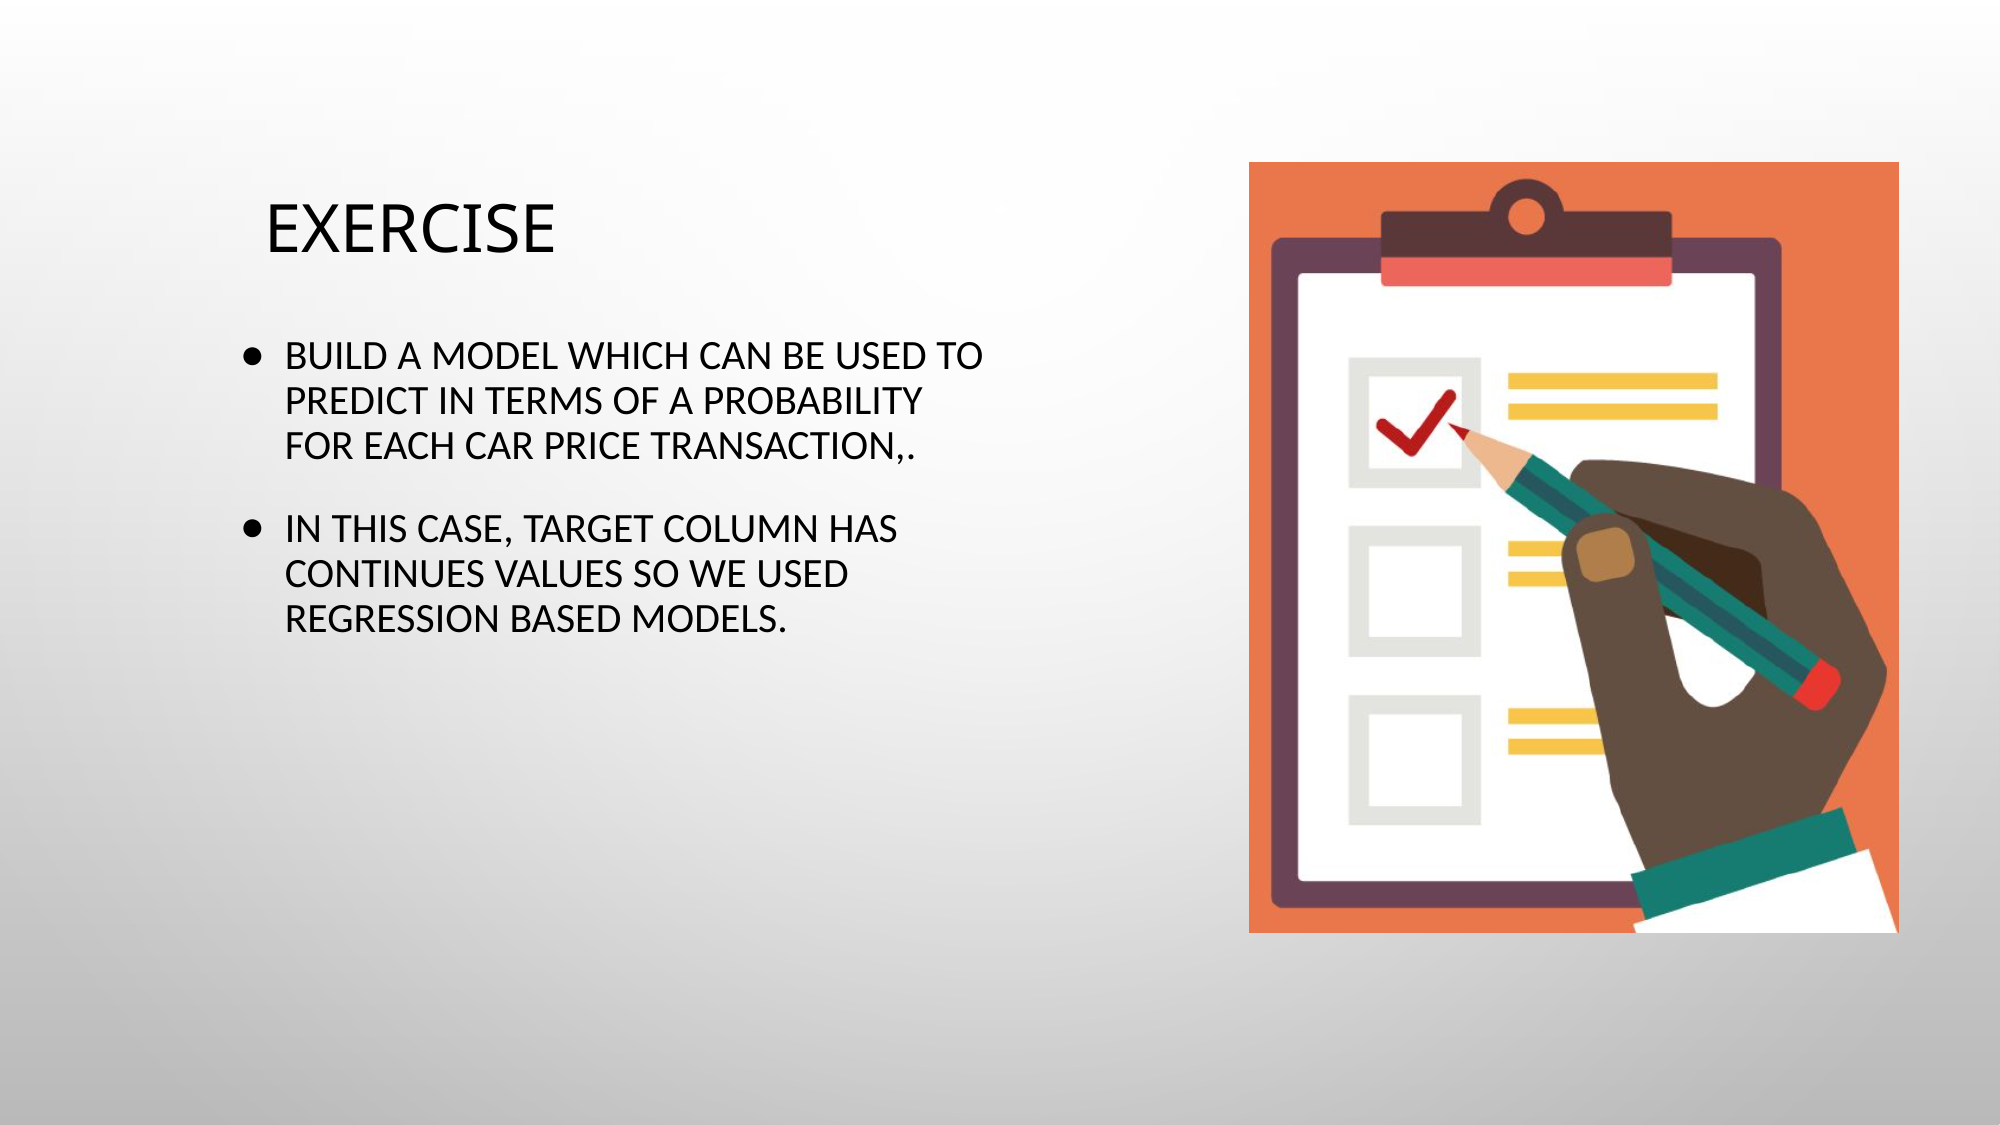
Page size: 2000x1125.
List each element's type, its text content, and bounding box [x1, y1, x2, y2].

list Build a model which can be used to predict in terms of a probability for each car price transaction,. In this case, target column has continues values so we used regression based models. [224, 326, 1000, 933]
title Exercise [249, 99, 1750, 275]
picture [0, 0, 2000, 1125]
